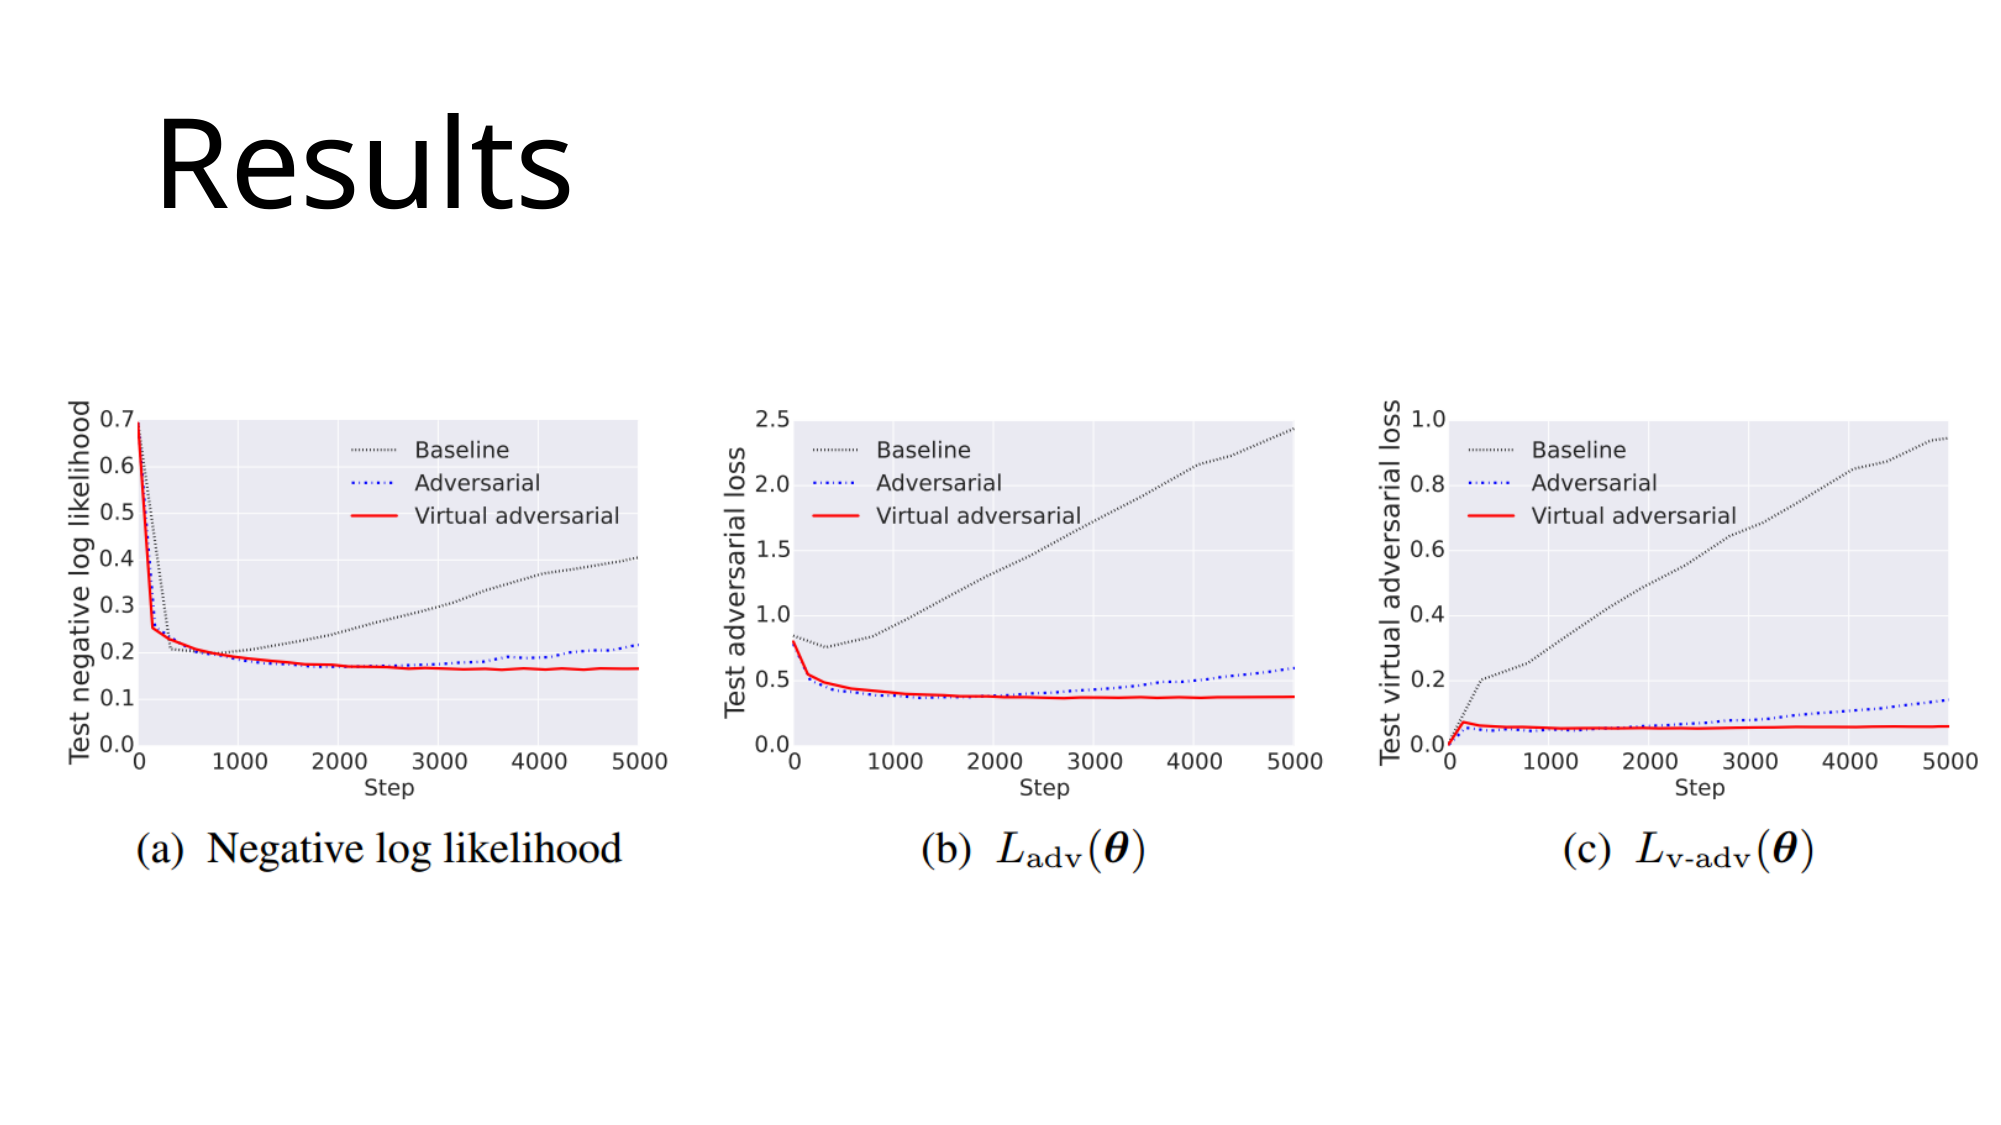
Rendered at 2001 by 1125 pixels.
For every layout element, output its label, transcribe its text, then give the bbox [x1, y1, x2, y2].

title Results [137, 59, 1863, 278]
picture [0, 304, 2000, 913]
